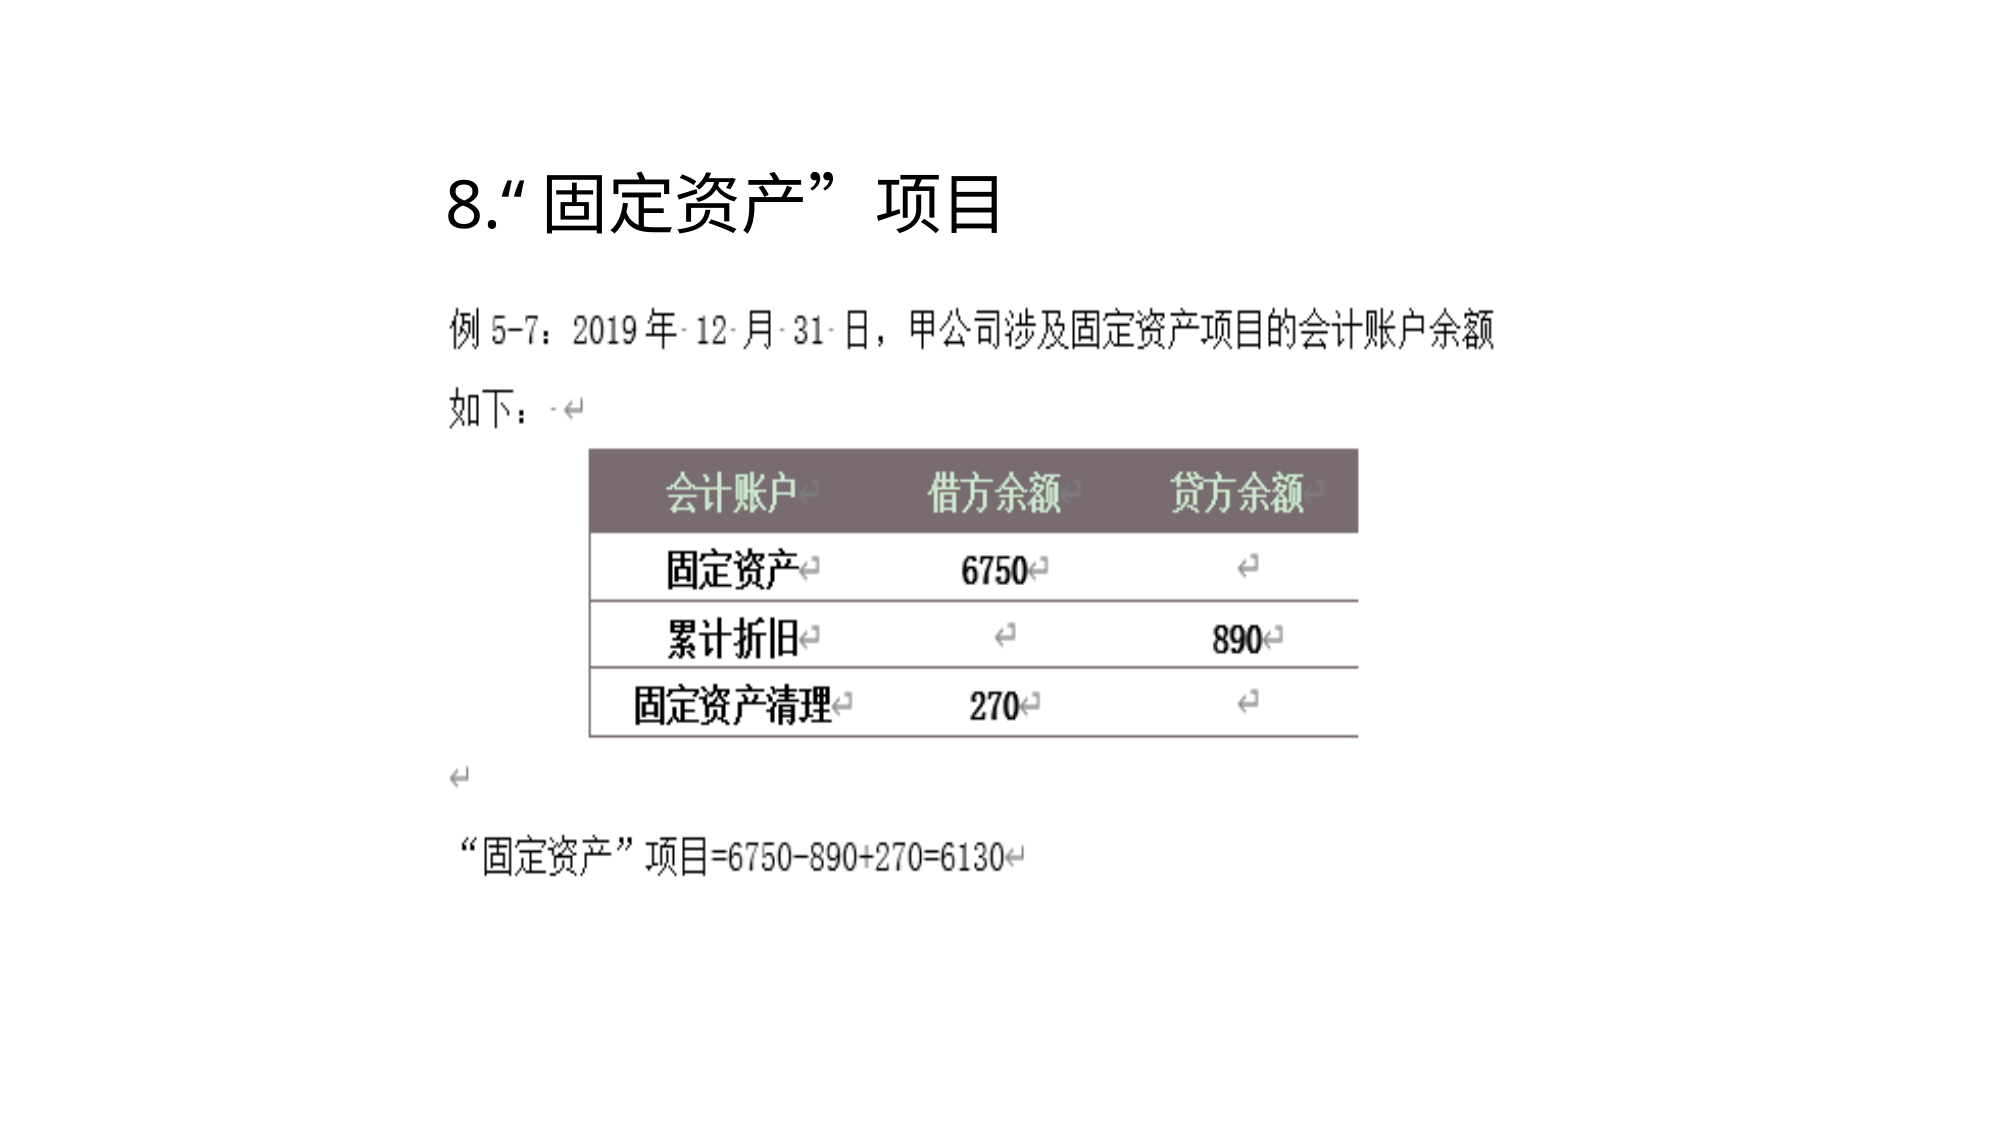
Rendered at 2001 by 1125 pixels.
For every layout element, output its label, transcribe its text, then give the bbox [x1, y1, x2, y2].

title 8.“固定资产”项目 [430, 101, 1512, 296]
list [430, 296, 1512, 897]
